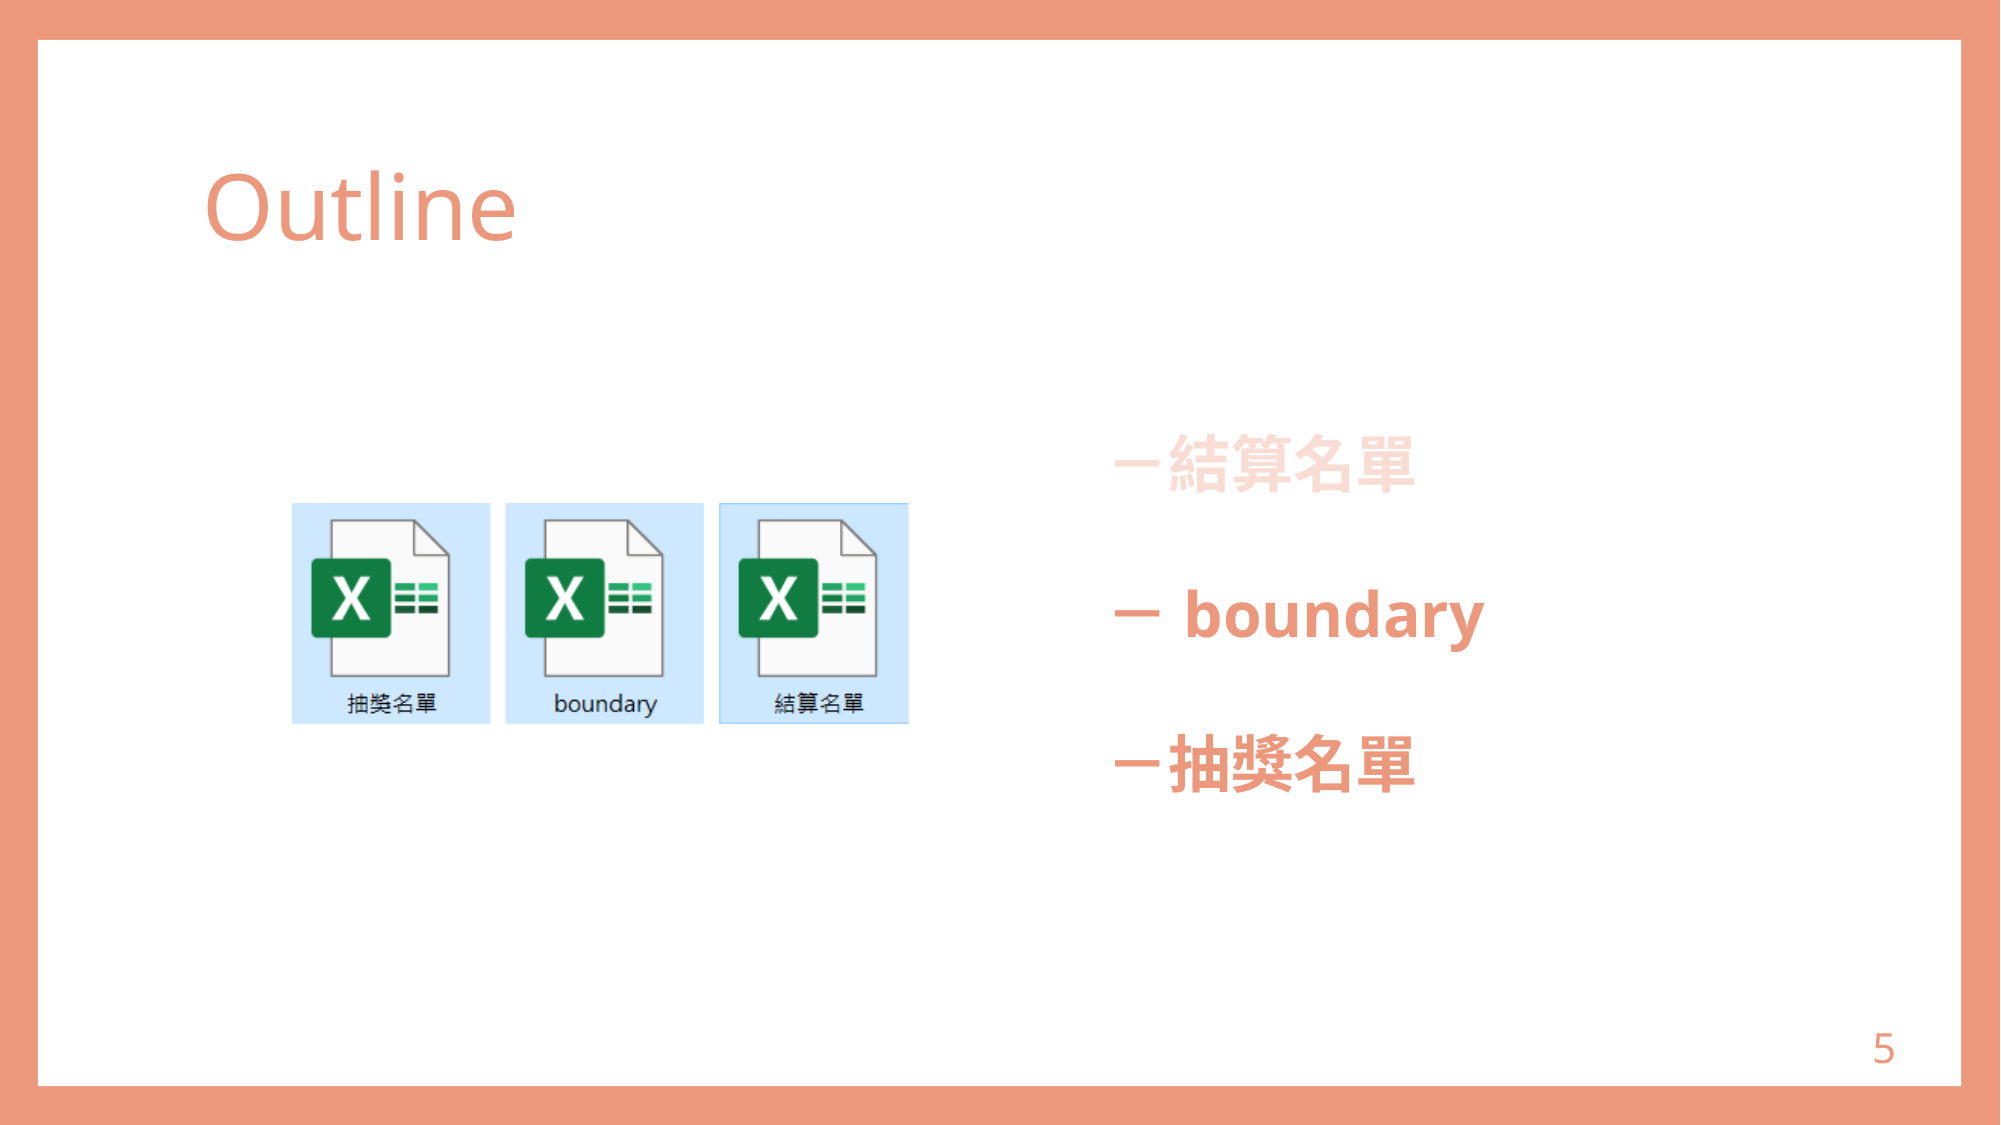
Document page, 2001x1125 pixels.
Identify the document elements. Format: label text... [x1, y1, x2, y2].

text_box －結算名單 －boundary －抽獎名單 [1091, 417, 1662, 808]
title Outline [187, 99, 1808, 323]
slide_number 5 [1631, 1020, 1912, 1081]
picture [291, 503, 909, 727]
